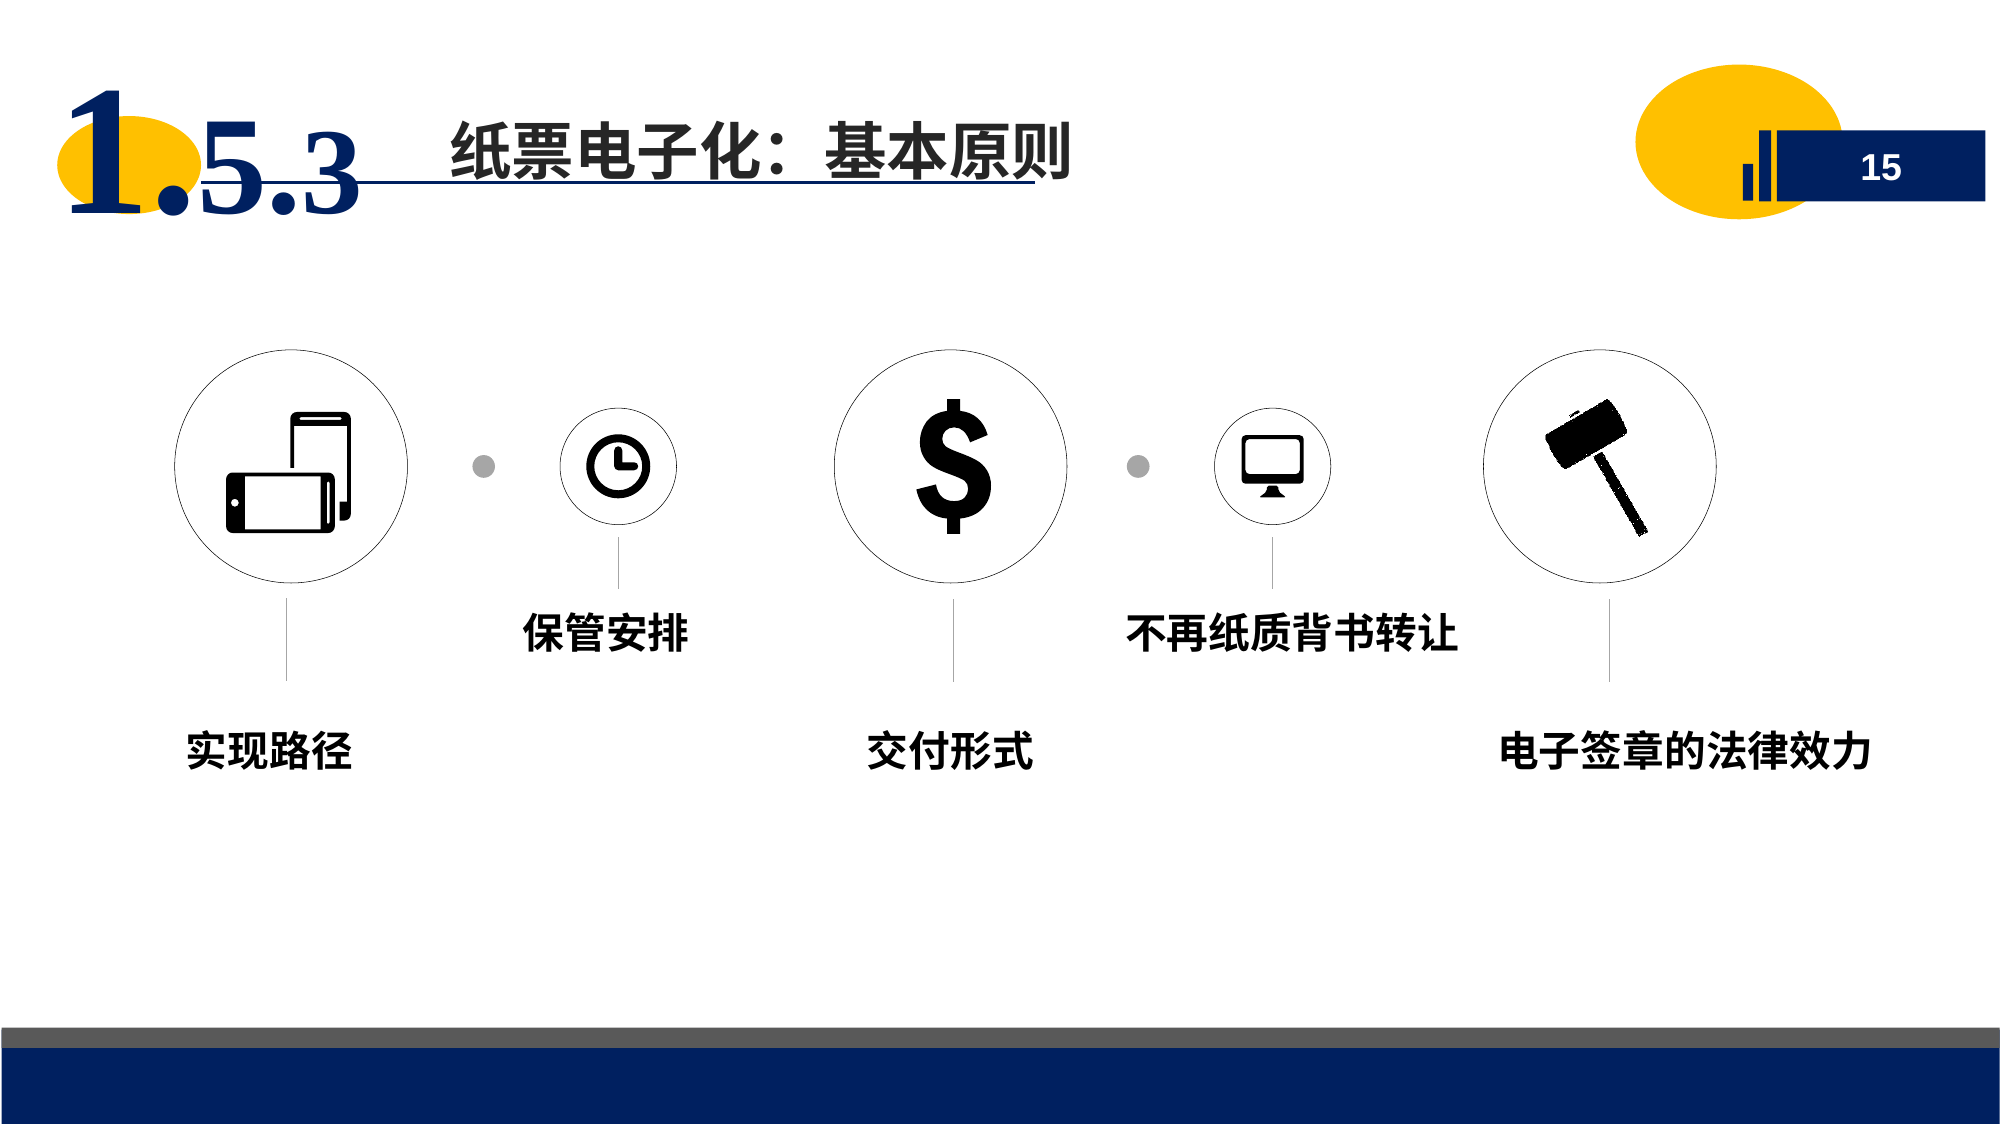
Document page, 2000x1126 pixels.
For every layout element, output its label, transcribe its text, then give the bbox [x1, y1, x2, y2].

text_box [1, 1048, 2000, 1124]
text_box [1635, 64, 1842, 220]
picture [1478, 349, 1715, 587]
text_box [1213, 407, 1332, 526]
text_box [1241, 435, 1304, 484]
text_box [833, 348, 1069, 585]
text_box [916, 399, 992, 534]
text_box [226, 472, 335, 534]
text_box [1260, 485, 1286, 498]
text_box [586, 434, 651, 499]
text_box 15 [1776, 130, 1986, 202]
text_box [1125, 454, 1151, 479]
text_box 保管安排 [507, 599, 782, 665]
text_box 实现路径 [171, 717, 445, 783]
text_box [173, 348, 409, 585]
text_box 1.5.3 [39, 19, 418, 261]
text_box [290, 411, 351, 521]
text_box 电子签章的法律效力 [1482, 717, 1891, 783]
text_box [1759, 130, 1772, 202]
text_box 交付形式 [852, 717, 1126, 783]
text_box 不再纸质背书转让 [1110, 599, 1499, 665]
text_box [57, 14, 1575, 215]
text_box [1, 1027, 2000, 1048]
text_box [558, 407, 678, 526]
text_box [1742, 163, 1754, 201]
text_box [471, 454, 497, 479]
